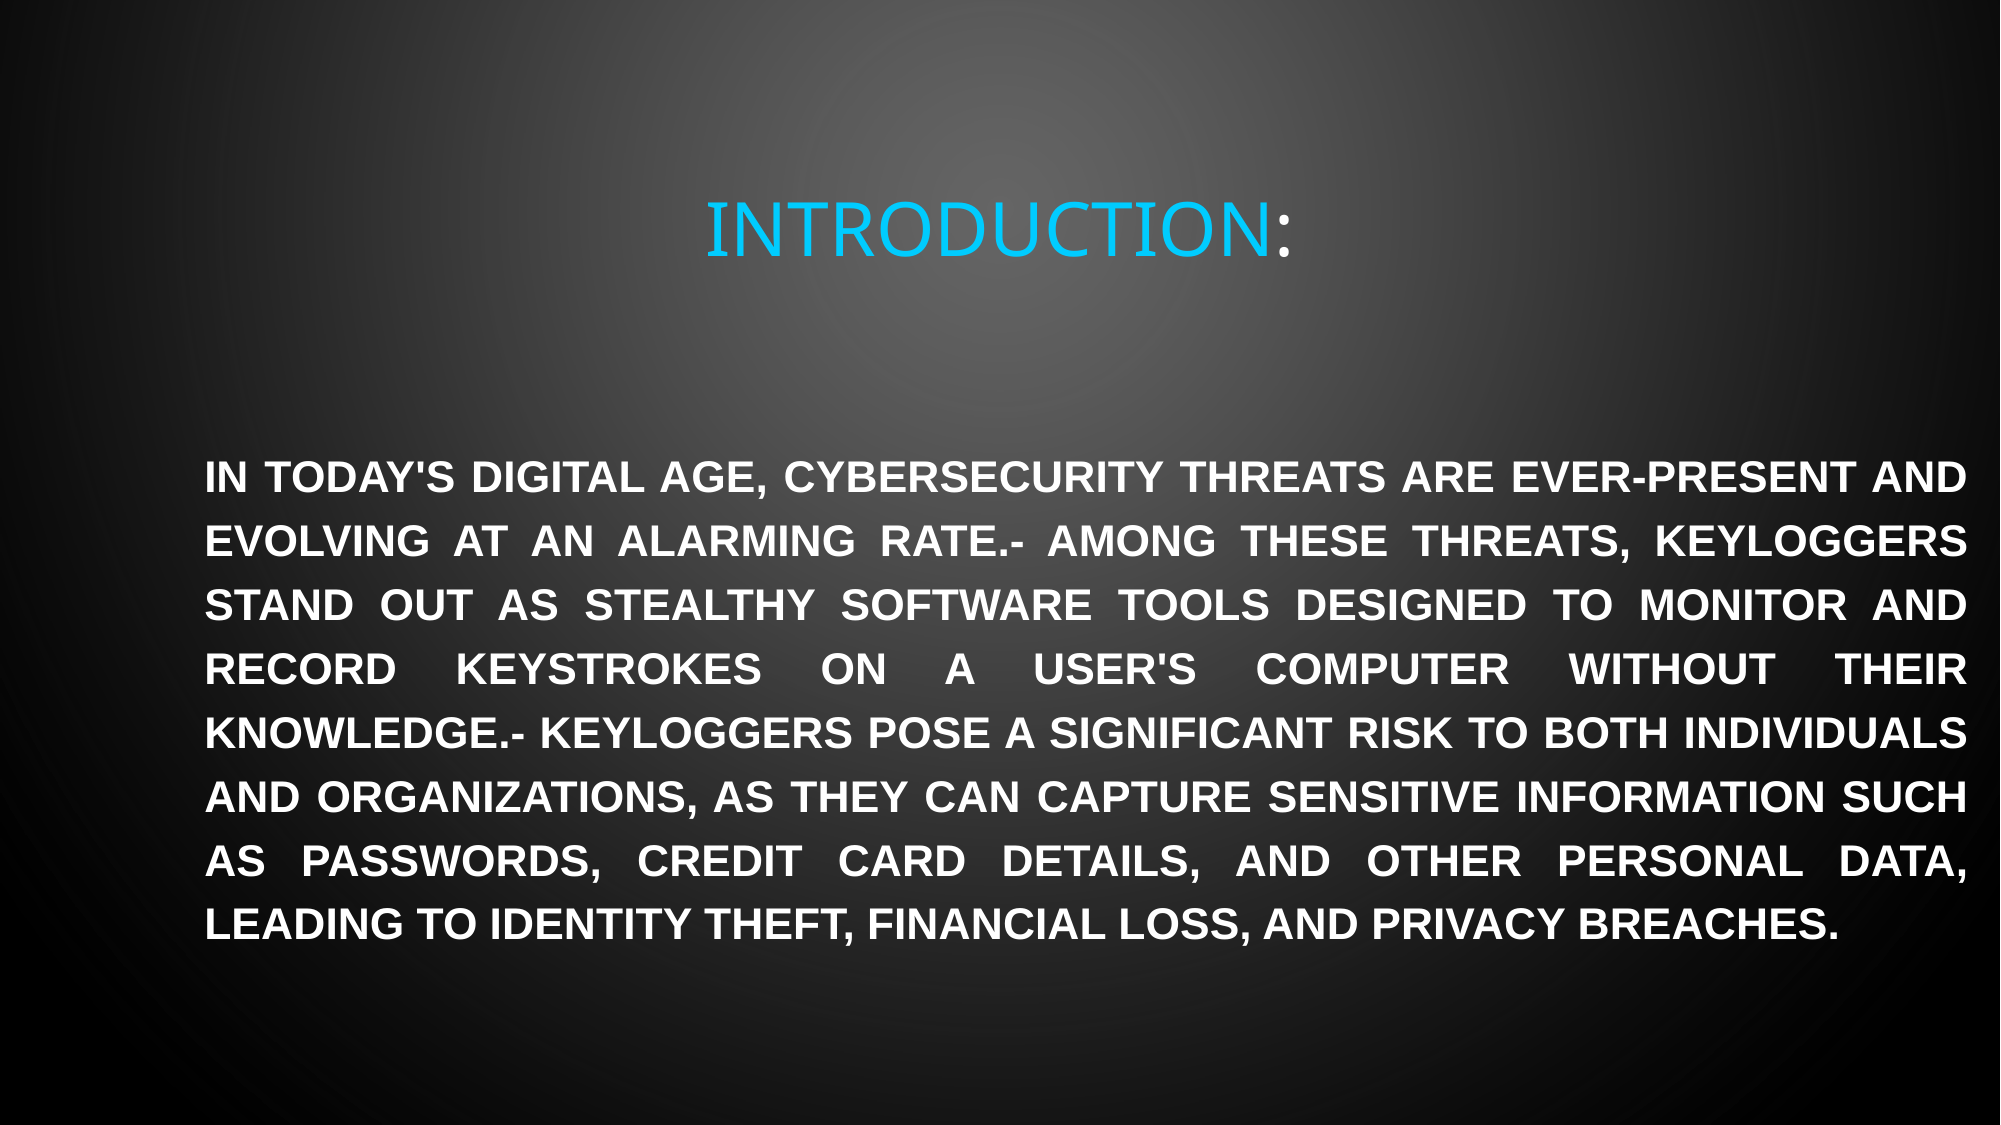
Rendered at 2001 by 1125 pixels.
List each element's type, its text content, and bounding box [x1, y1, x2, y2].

list In today's digital age, cybersecurity threats are ever-present and evolving at an alarming rate.- Among these threats, keyloggers stand out as stealthy software tools designed to monitor and record keystrokes on a user's computer without their knowledge.- Keyloggers pose a significant risk to both individuals and organizations, as they can capture sensitive information such as passwords, credit card details, and other personal data, leading to identity theft, financial loss, and privacy breaches. [189, 275, 1987, 1013]
picture [0, 0, 2000, 1125]
title Introduction: [149, 101, 1851, 364]
